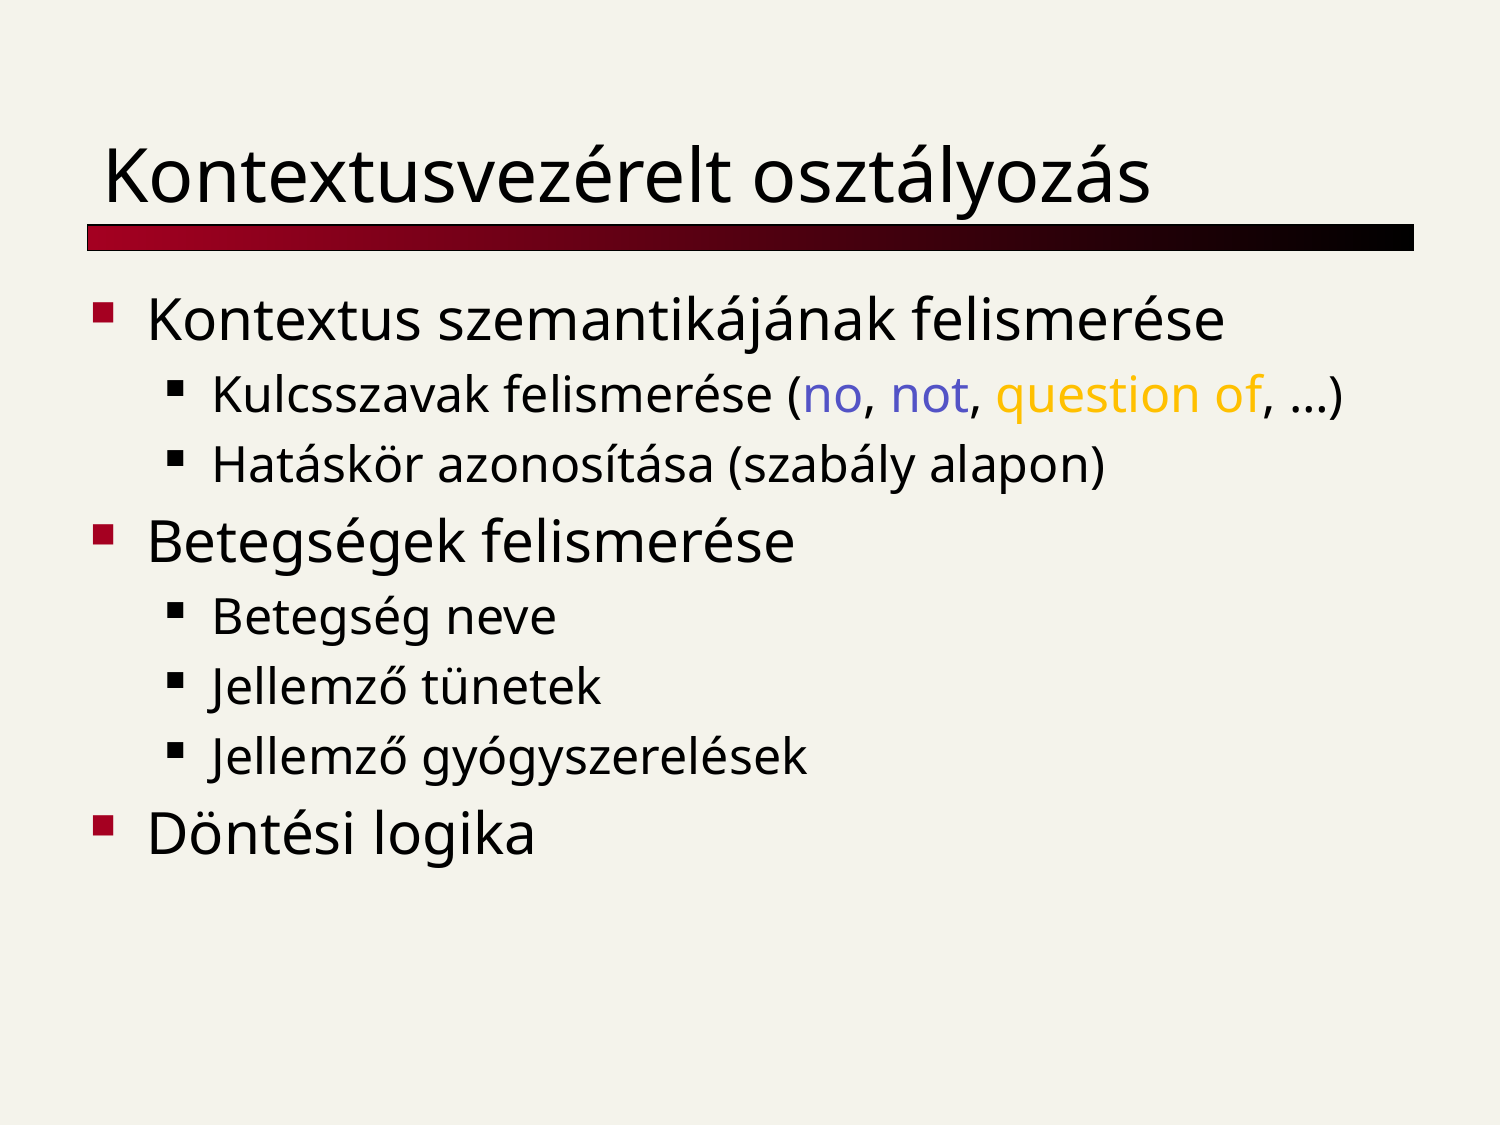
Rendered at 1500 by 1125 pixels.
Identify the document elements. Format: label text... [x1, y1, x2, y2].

title Kontextusvezérelt osztályozás [87, 62, 1413, 225]
list Kontextus szemantikájának felismerése Kulcsszavak felismerése (no, not, question of, …) Hatáskör azonosítása (szabály alapon) Betegségek felismerése Betegség neve Jellemző tünetek Jellemző gyógyszerelések Döntési logika [75, 275, 1425, 1038]
